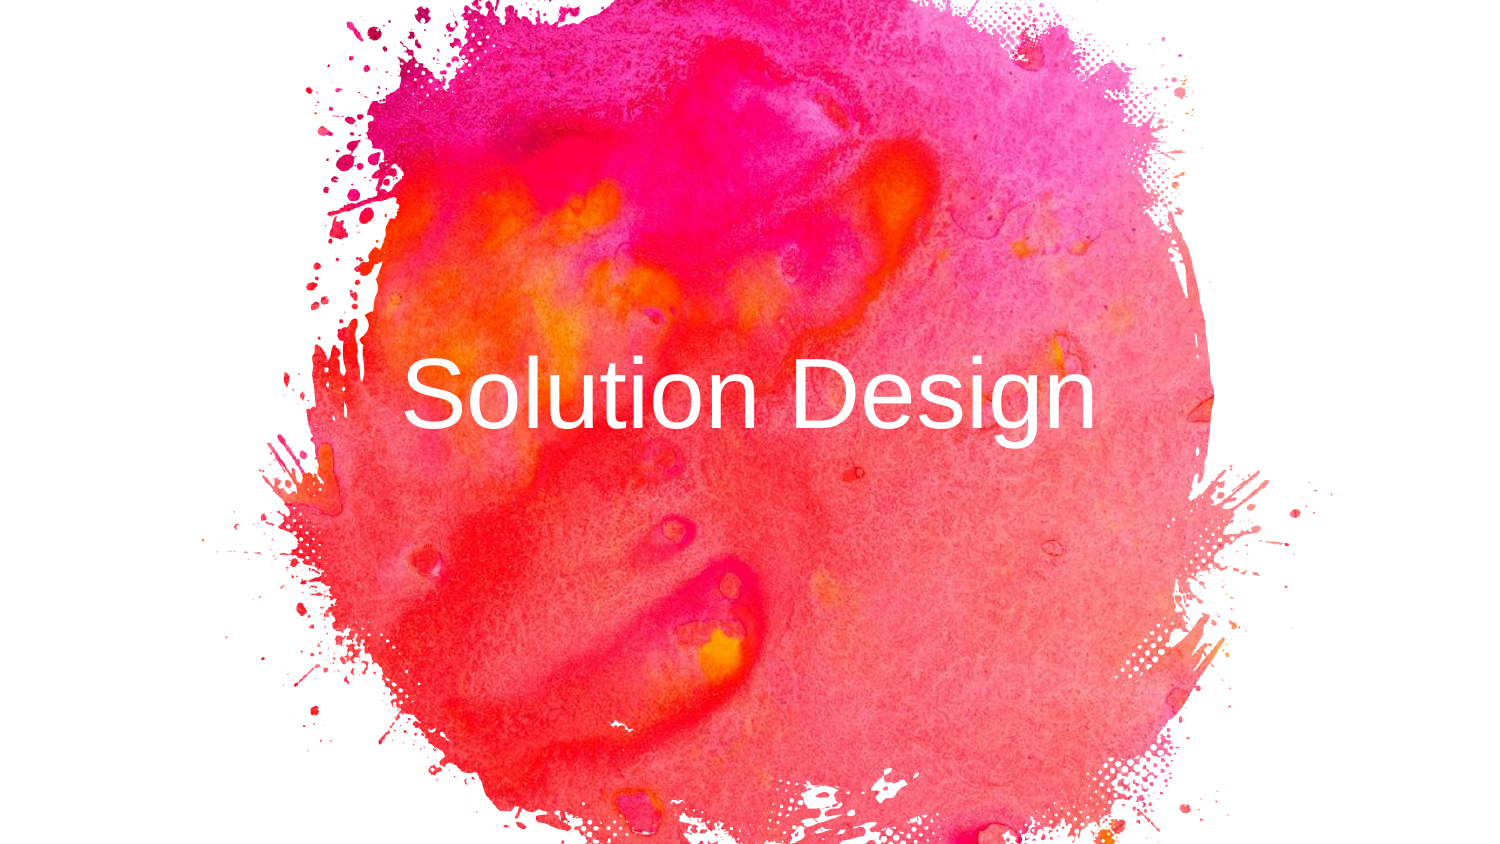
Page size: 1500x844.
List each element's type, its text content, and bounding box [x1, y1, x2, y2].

text_box Solution Design [294, 313, 1206, 531]
picture [0, 0, 1500, 844]
